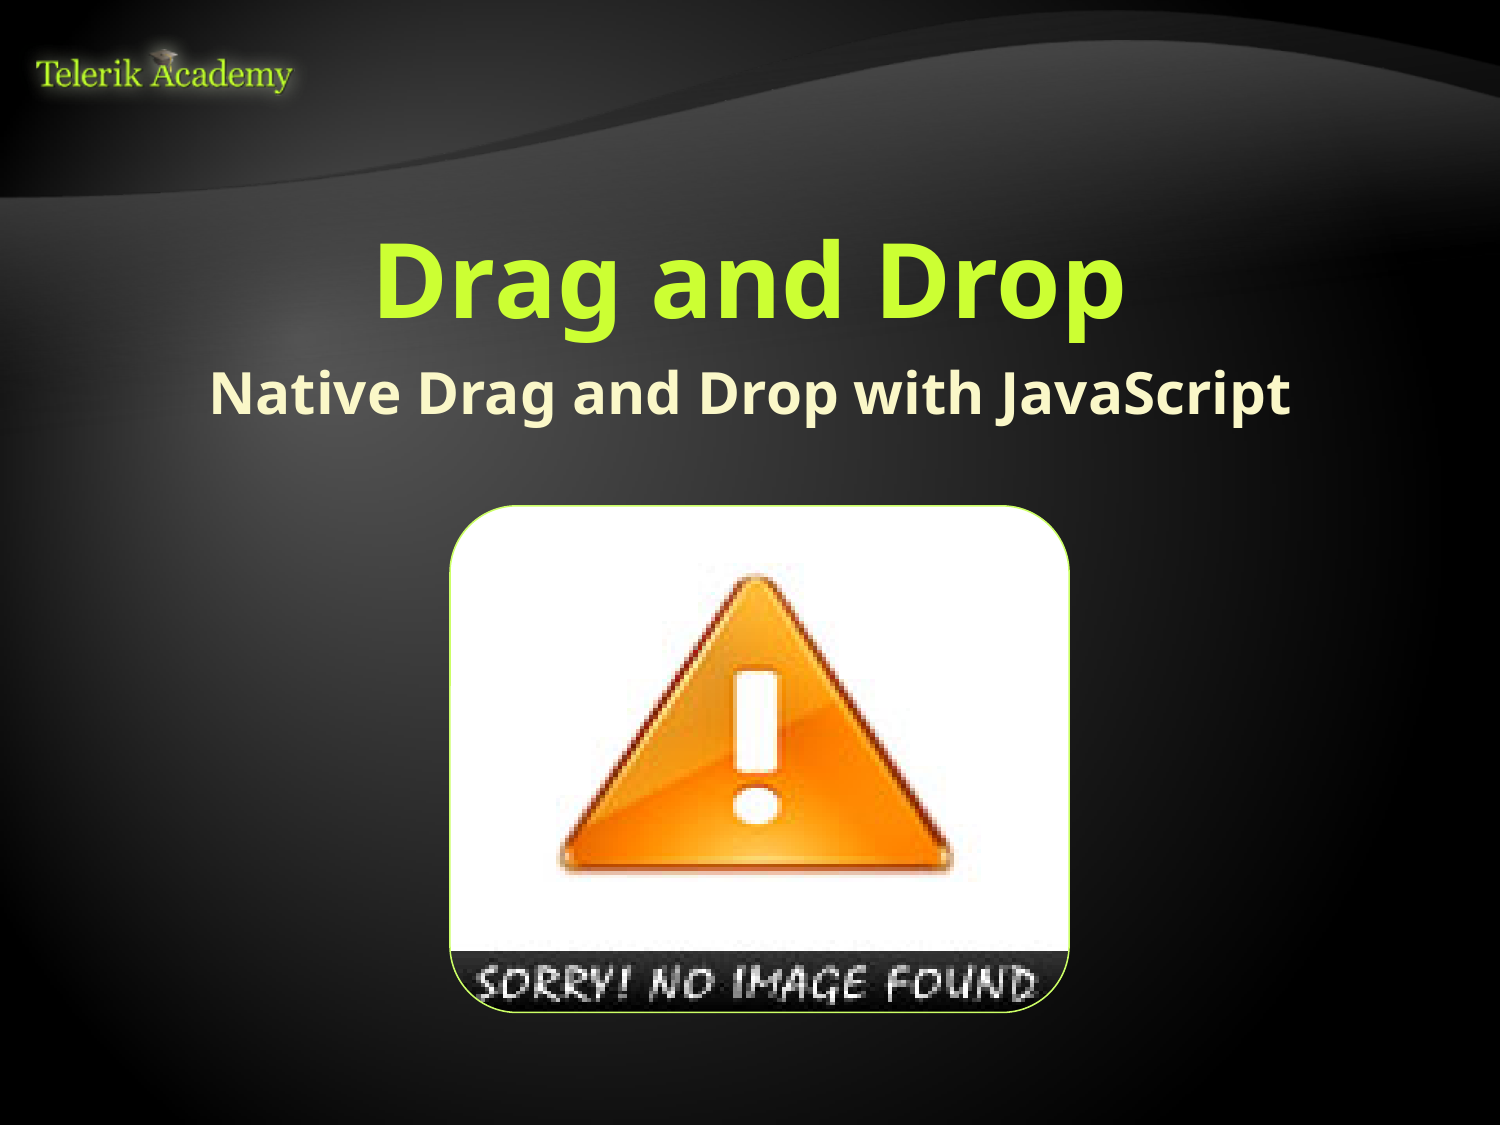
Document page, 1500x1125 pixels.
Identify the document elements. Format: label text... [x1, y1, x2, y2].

picture [0, 0, 1500, 1125]
title Drag and Drop [99, 224, 1400, 338]
subtitle Native Drag and Drop with JavaScript [99, 344, 1400, 438]
